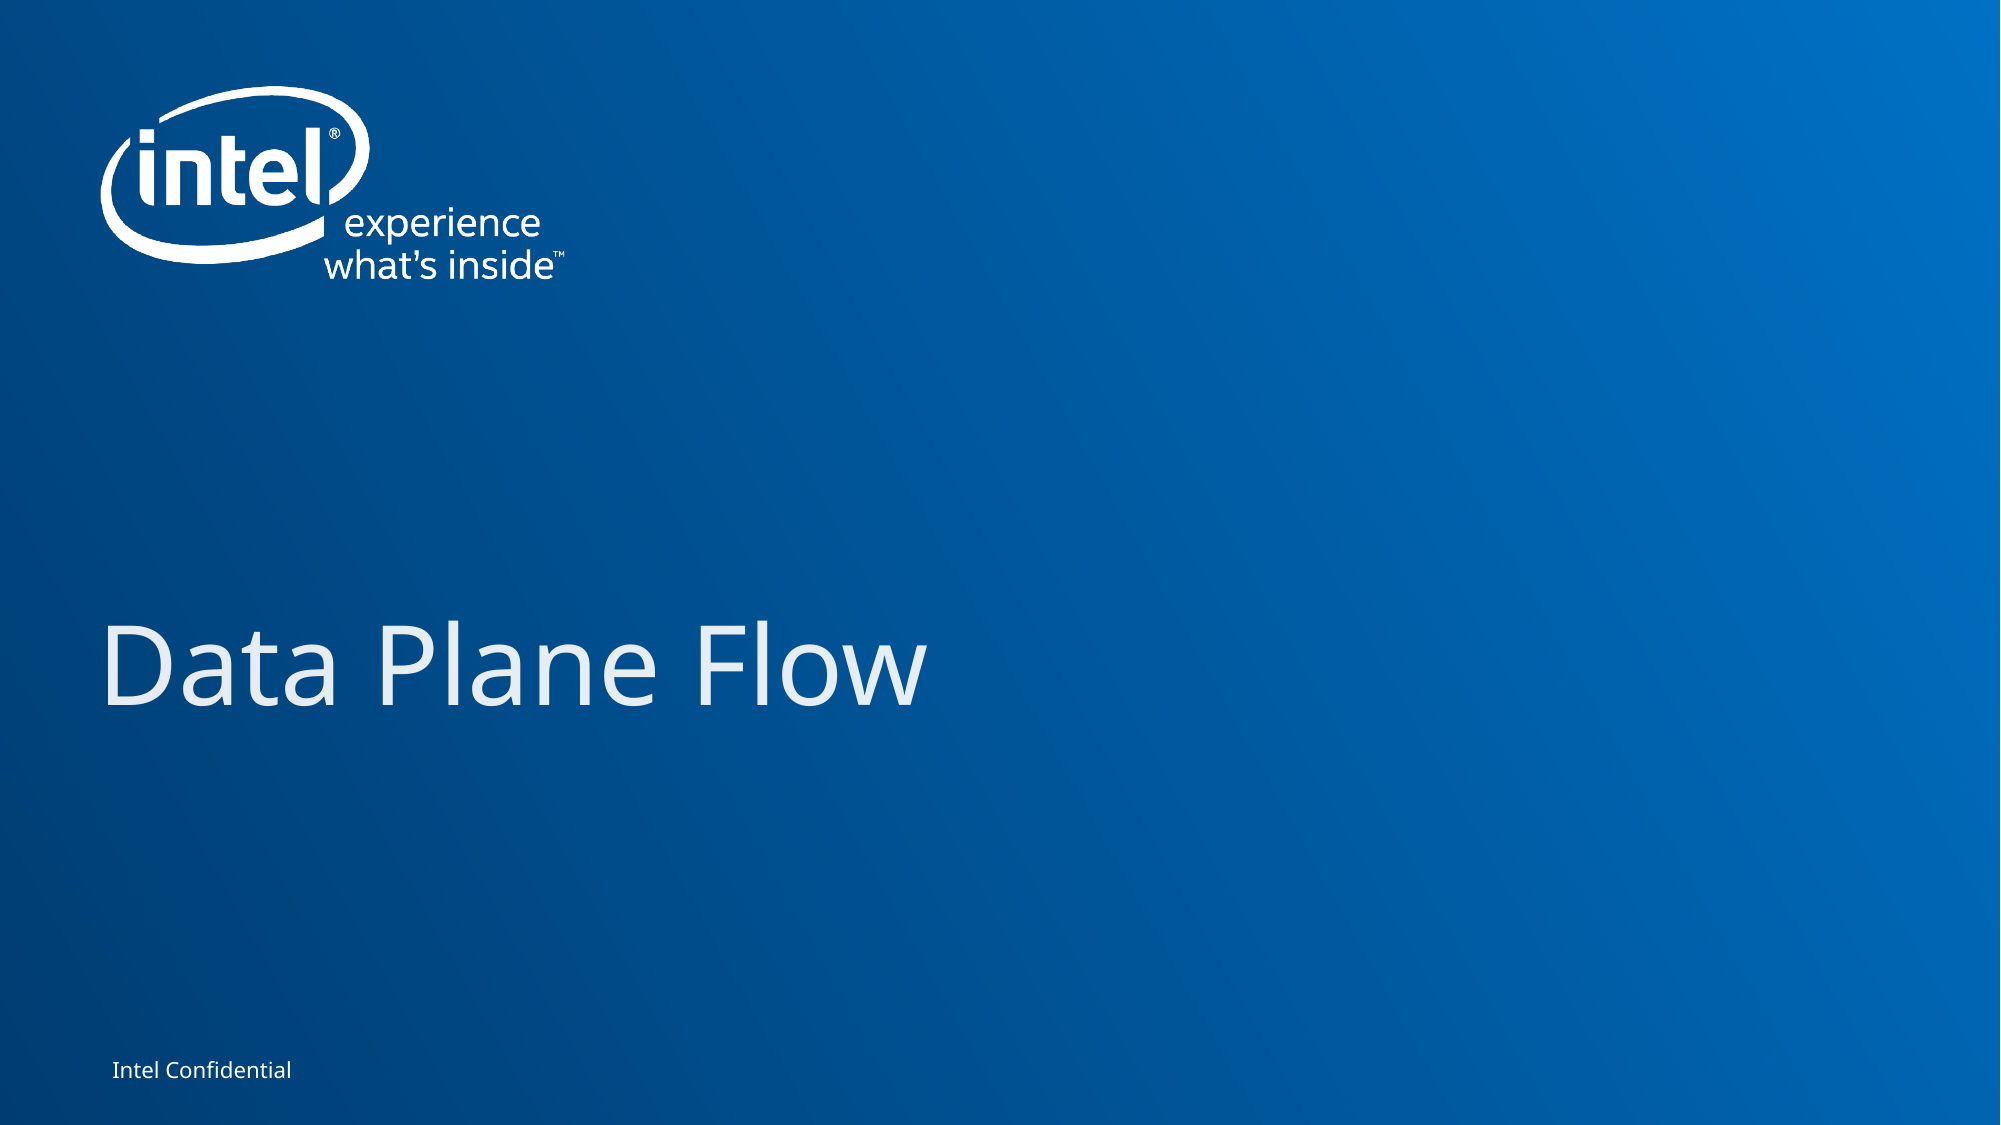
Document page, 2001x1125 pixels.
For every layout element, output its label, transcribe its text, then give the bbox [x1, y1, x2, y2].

picture [100, 85, 565, 280]
title Data Plane Flow [97, 485, 1894, 727]
footer Intel Confidential [97, 1041, 731, 1102]
